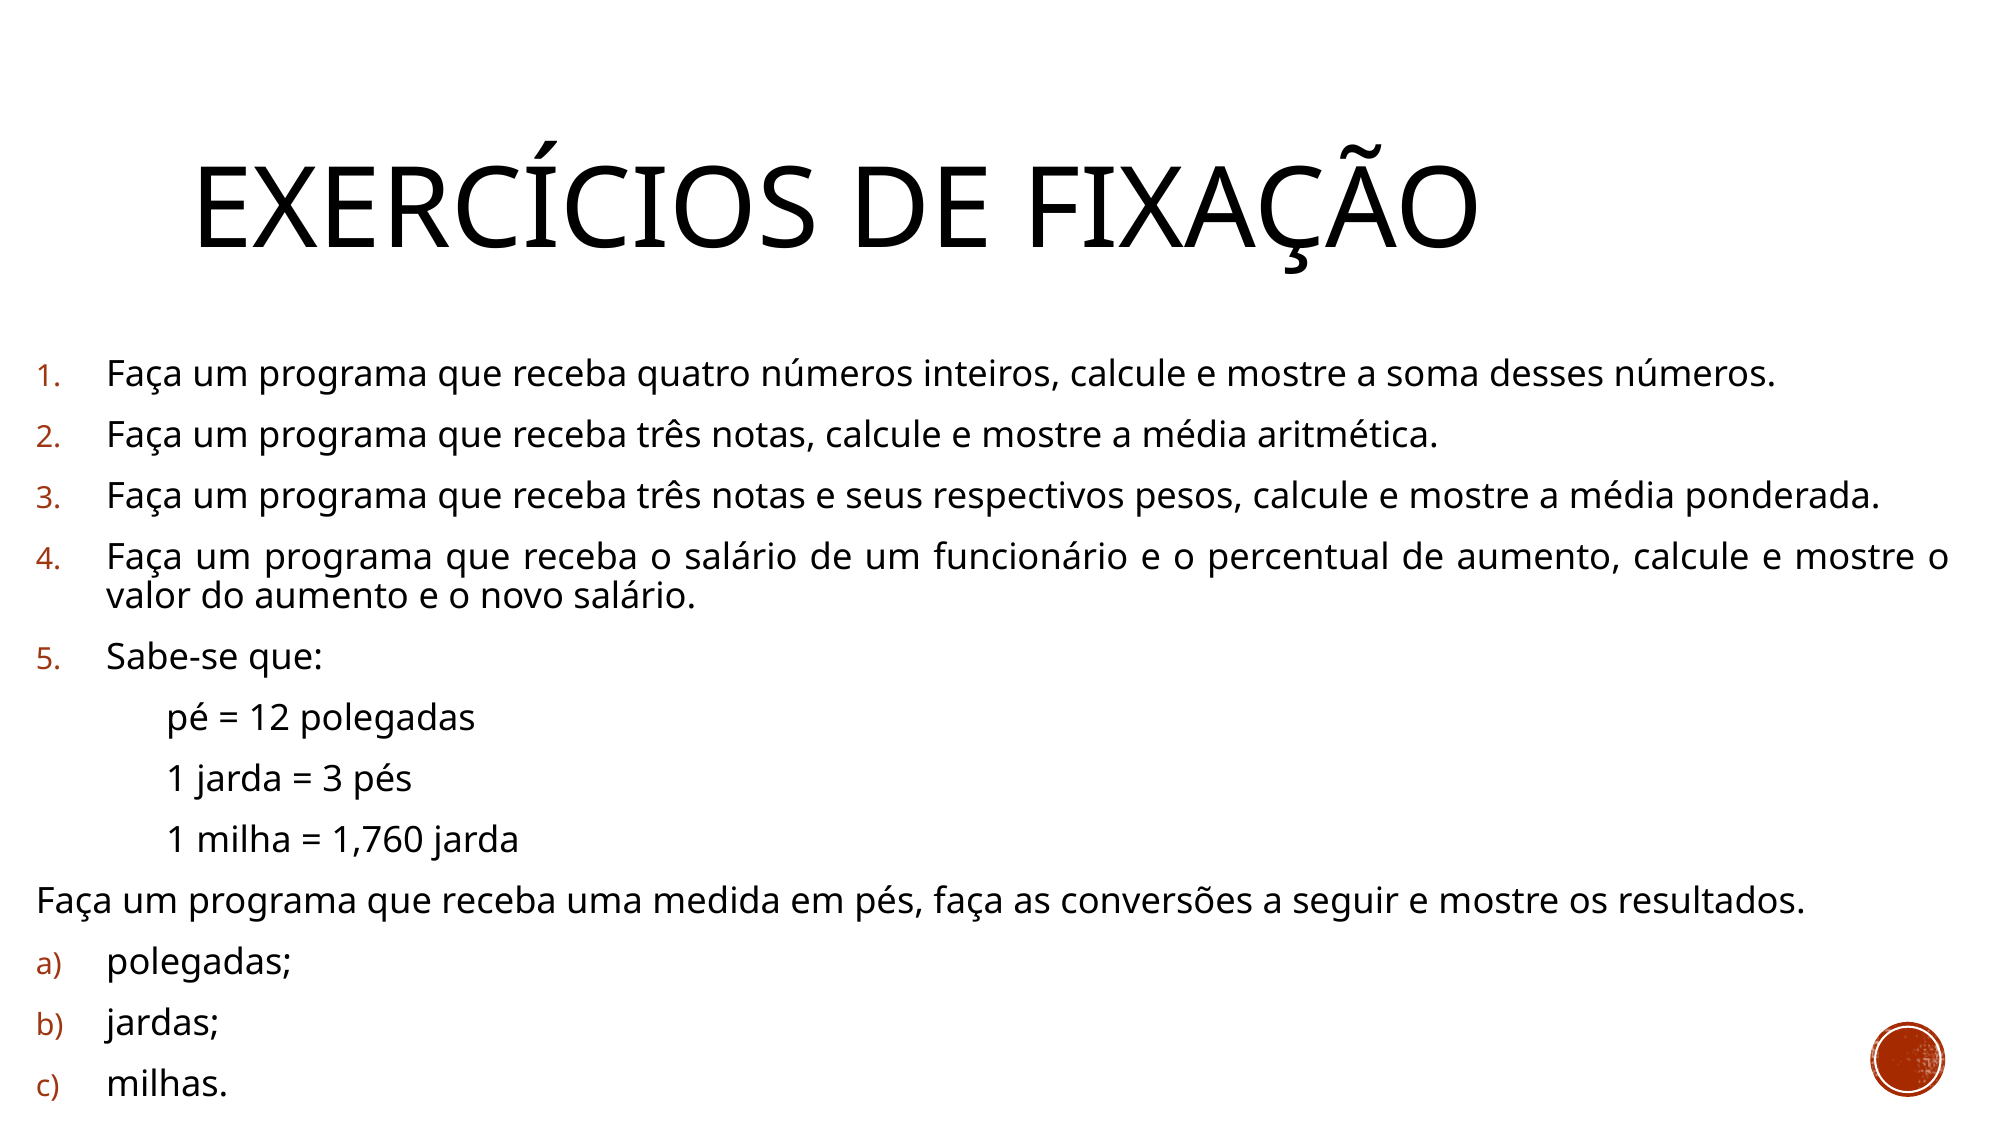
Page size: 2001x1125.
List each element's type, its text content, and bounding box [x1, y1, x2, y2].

title Exercícios de fixação [175, 79, 1826, 344]
list Faça um programa que receba quatro números inteiros, calcule e mostre a soma desses números. Faça um programa que receba três notas, calcule e mostre a média aritmética. Faça um programa que receba três notas e seus respectivos pesos, calcule e mostre a média ponderada. Faça um programa que receba o salário de um funcionário e o percentual de aumento, calcule e mostre o valor do aumento e o novo salário. Sabe-se que: pé = 12 polegadas 1 jarda = 3 pés 1 milha = 1,760 jarda Faça um programa que receba uma medida em pés, faça as conversões a seguir e mostre os resultados. polegadas; jardas; milhas. [20, 348, 1967, 1125]
